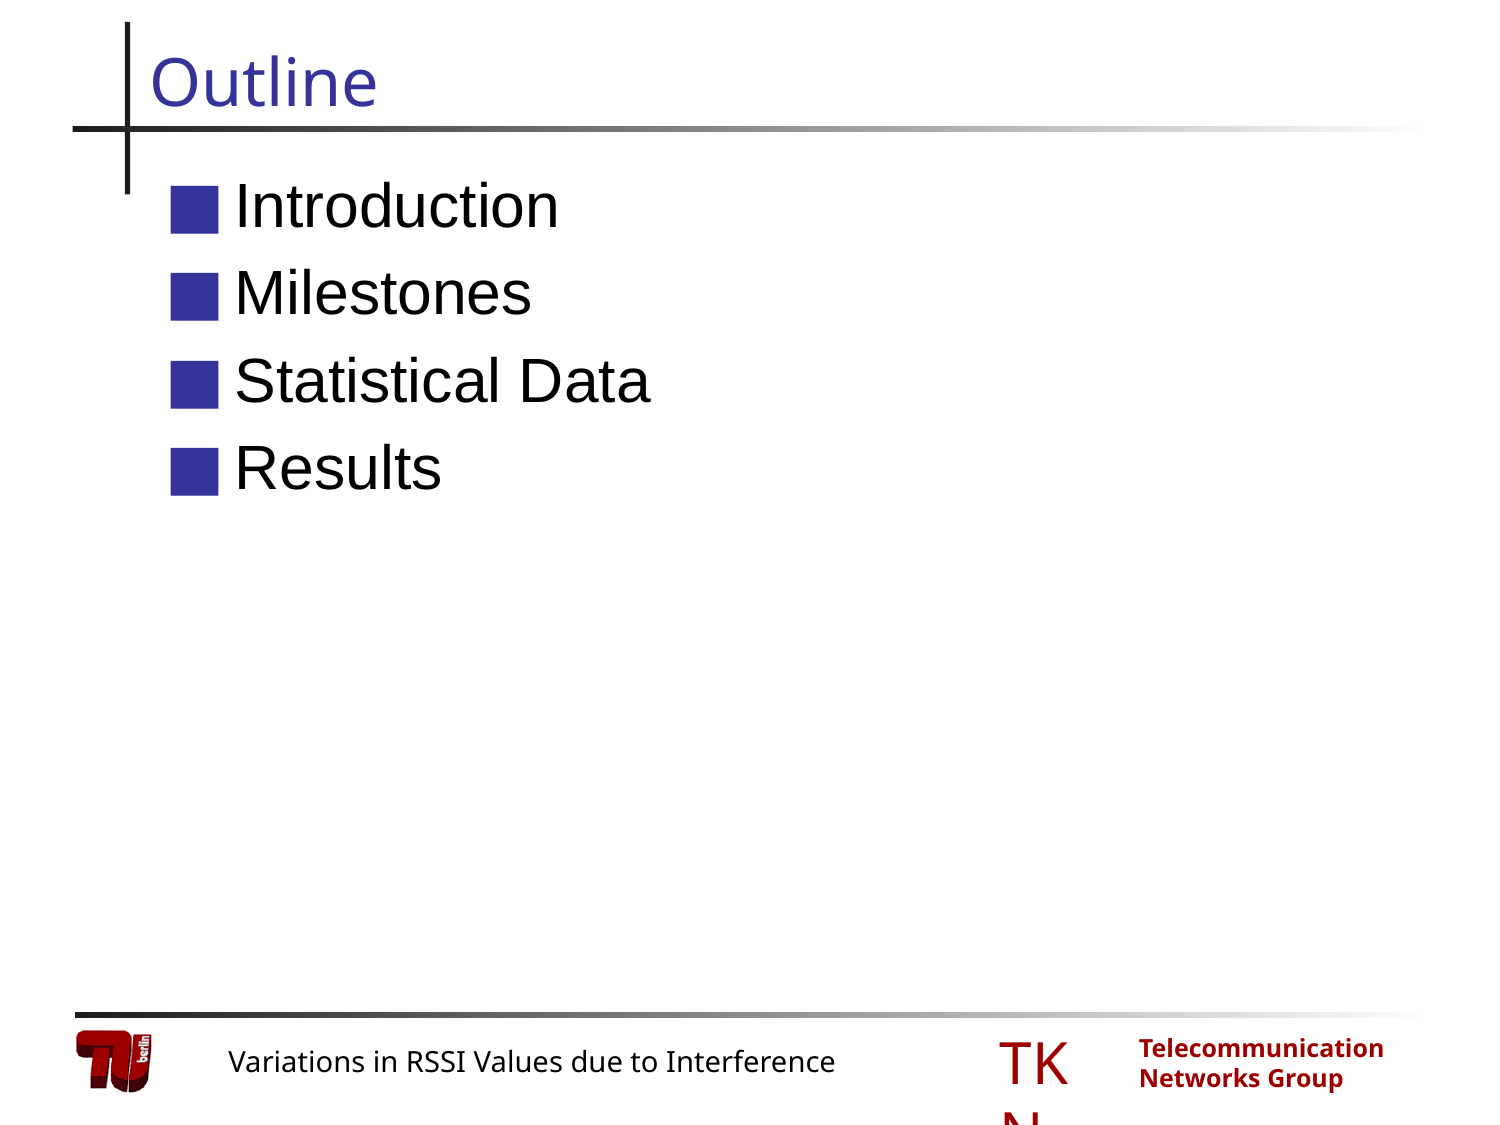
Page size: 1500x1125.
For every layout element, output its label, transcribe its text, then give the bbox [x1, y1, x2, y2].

list Introduction Milestones Statistical Data Results [144, 149, 1428, 1002]
picture [75, 1029, 152, 1093]
title Outline [134, 24, 1468, 119]
